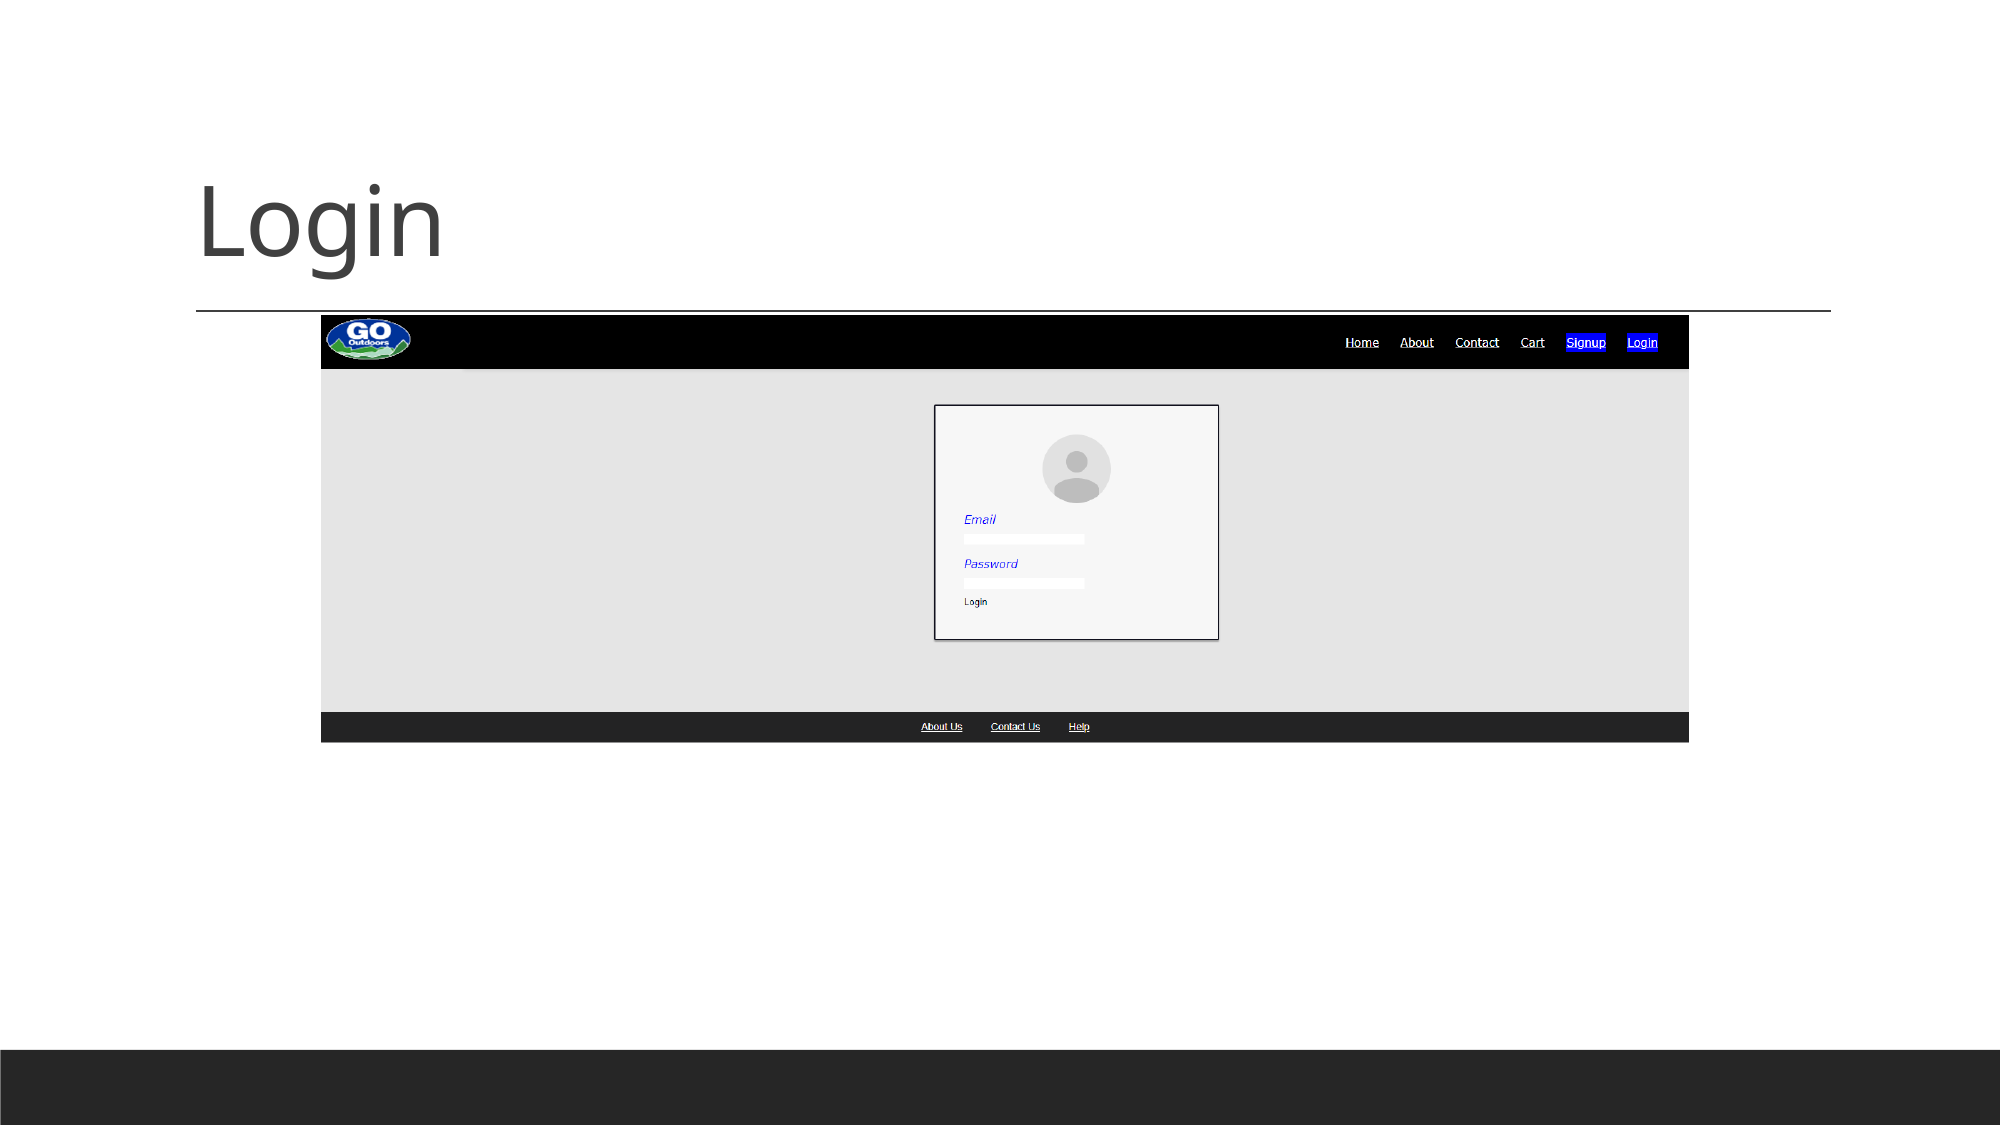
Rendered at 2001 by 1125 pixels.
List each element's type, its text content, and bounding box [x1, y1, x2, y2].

picture [320, 315, 1690, 983]
title Login [180, 47, 1830, 285]
